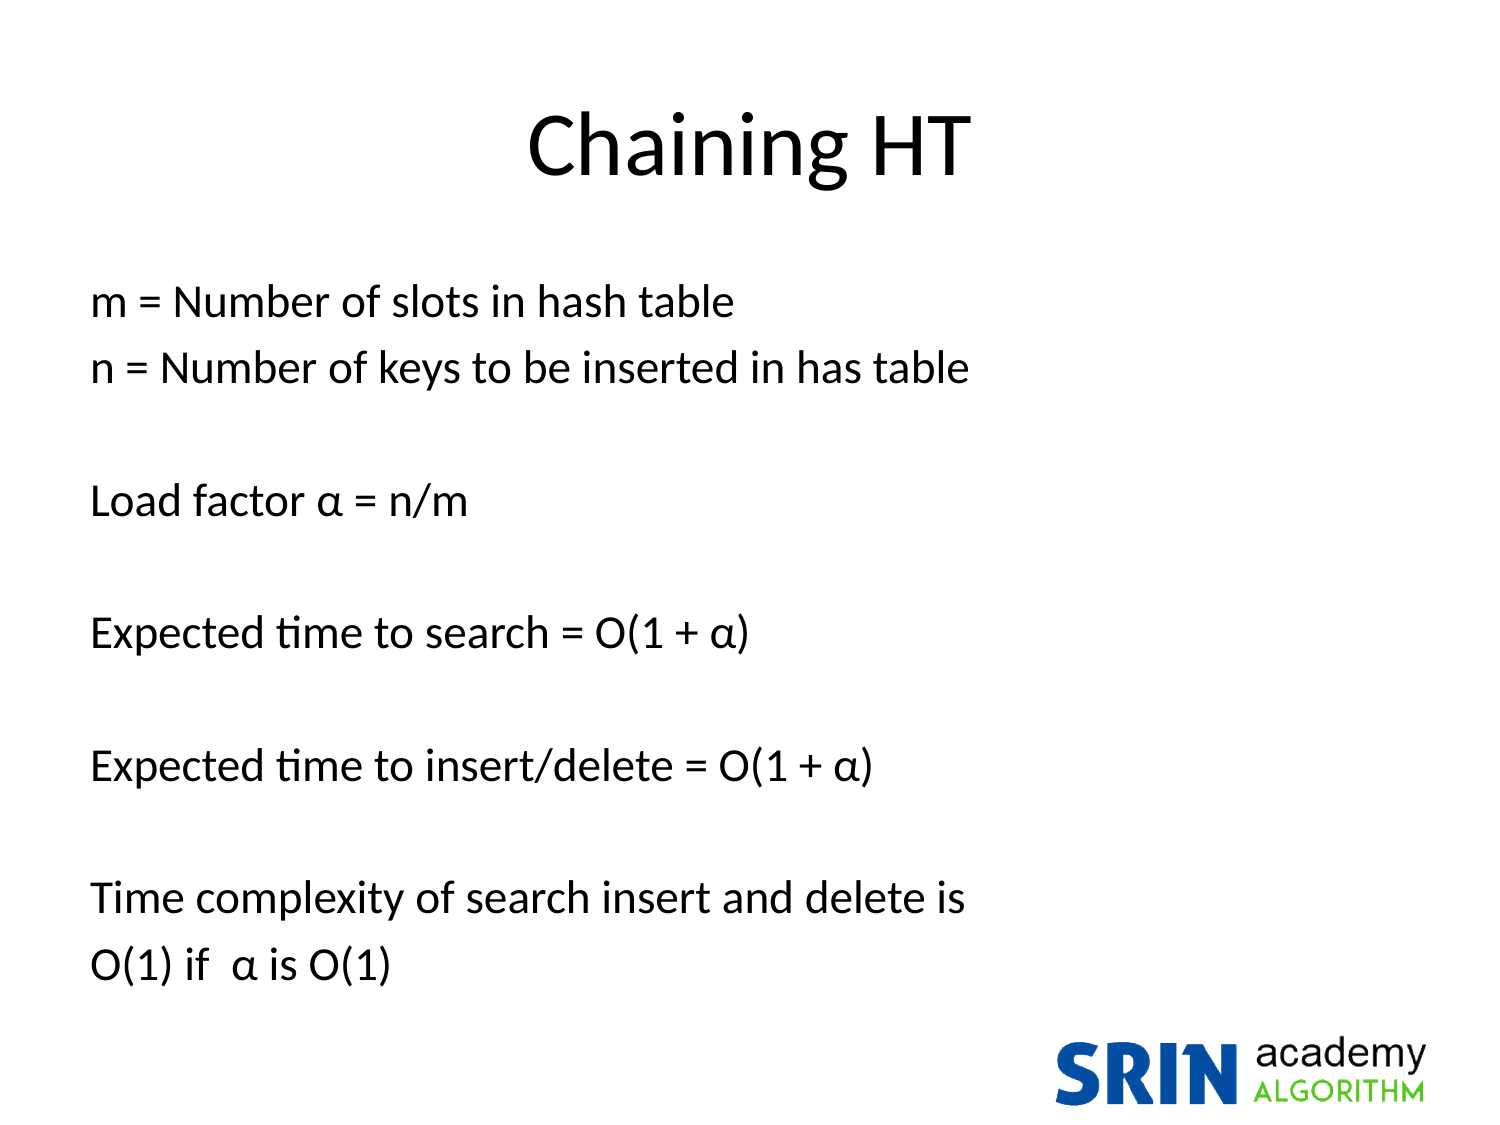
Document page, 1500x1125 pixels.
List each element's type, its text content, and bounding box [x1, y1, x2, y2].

title Chaining HT [75, 45, 1425, 233]
list m = Number of slots in hash table n = Number of keys to be inserted in has table Load factor α = n/m Expected time to search = O(1 + α) Expected time to insert/delete = O(1 + α) Time complexity of search insert and delete is O(1) if α is O(1) [75, 262, 1425, 1005]
picture [1041, 1028, 1442, 1125]
